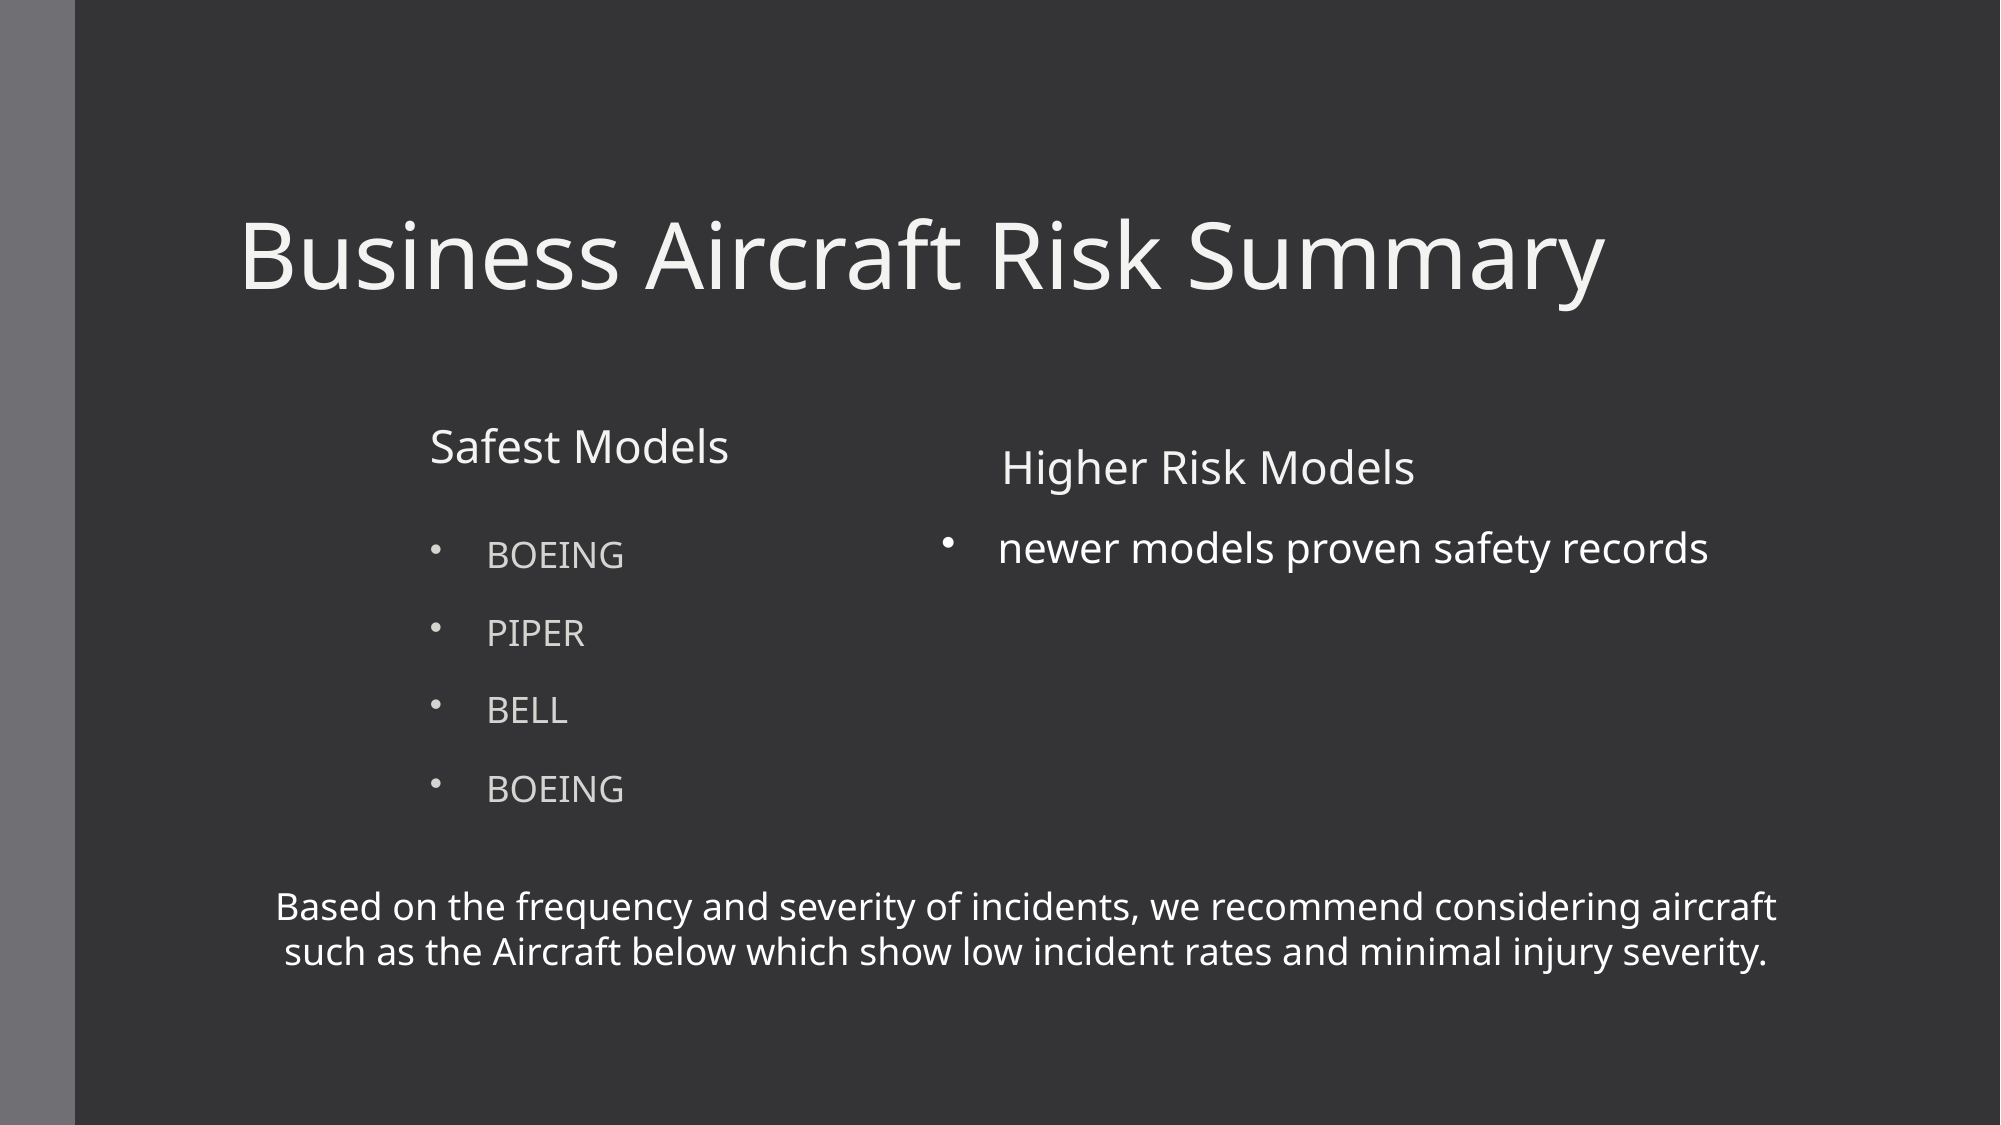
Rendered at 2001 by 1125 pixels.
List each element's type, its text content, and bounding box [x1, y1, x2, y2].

text_box Business Aircraft Risk Summary [83, 192, 1761, 305]
text_box Higher Risk Models [990, 436, 1427, 493]
text_box PIPER [429, 594, 981, 652]
text_box Safest Models [429, 415, 823, 472]
text_box Based on the frequency and severity of incidents, we recommend considering aircraft such as the Aircraft below which show low incident rates and minimal injury severity. [229, 875, 1824, 981]
text_box BELL [429, 671, 981, 729]
text_box BOEING [429, 516, 981, 575]
text_box newer models proven safety records [990, 512, 1661, 571]
text_box BOEING [429, 750, 981, 809]
